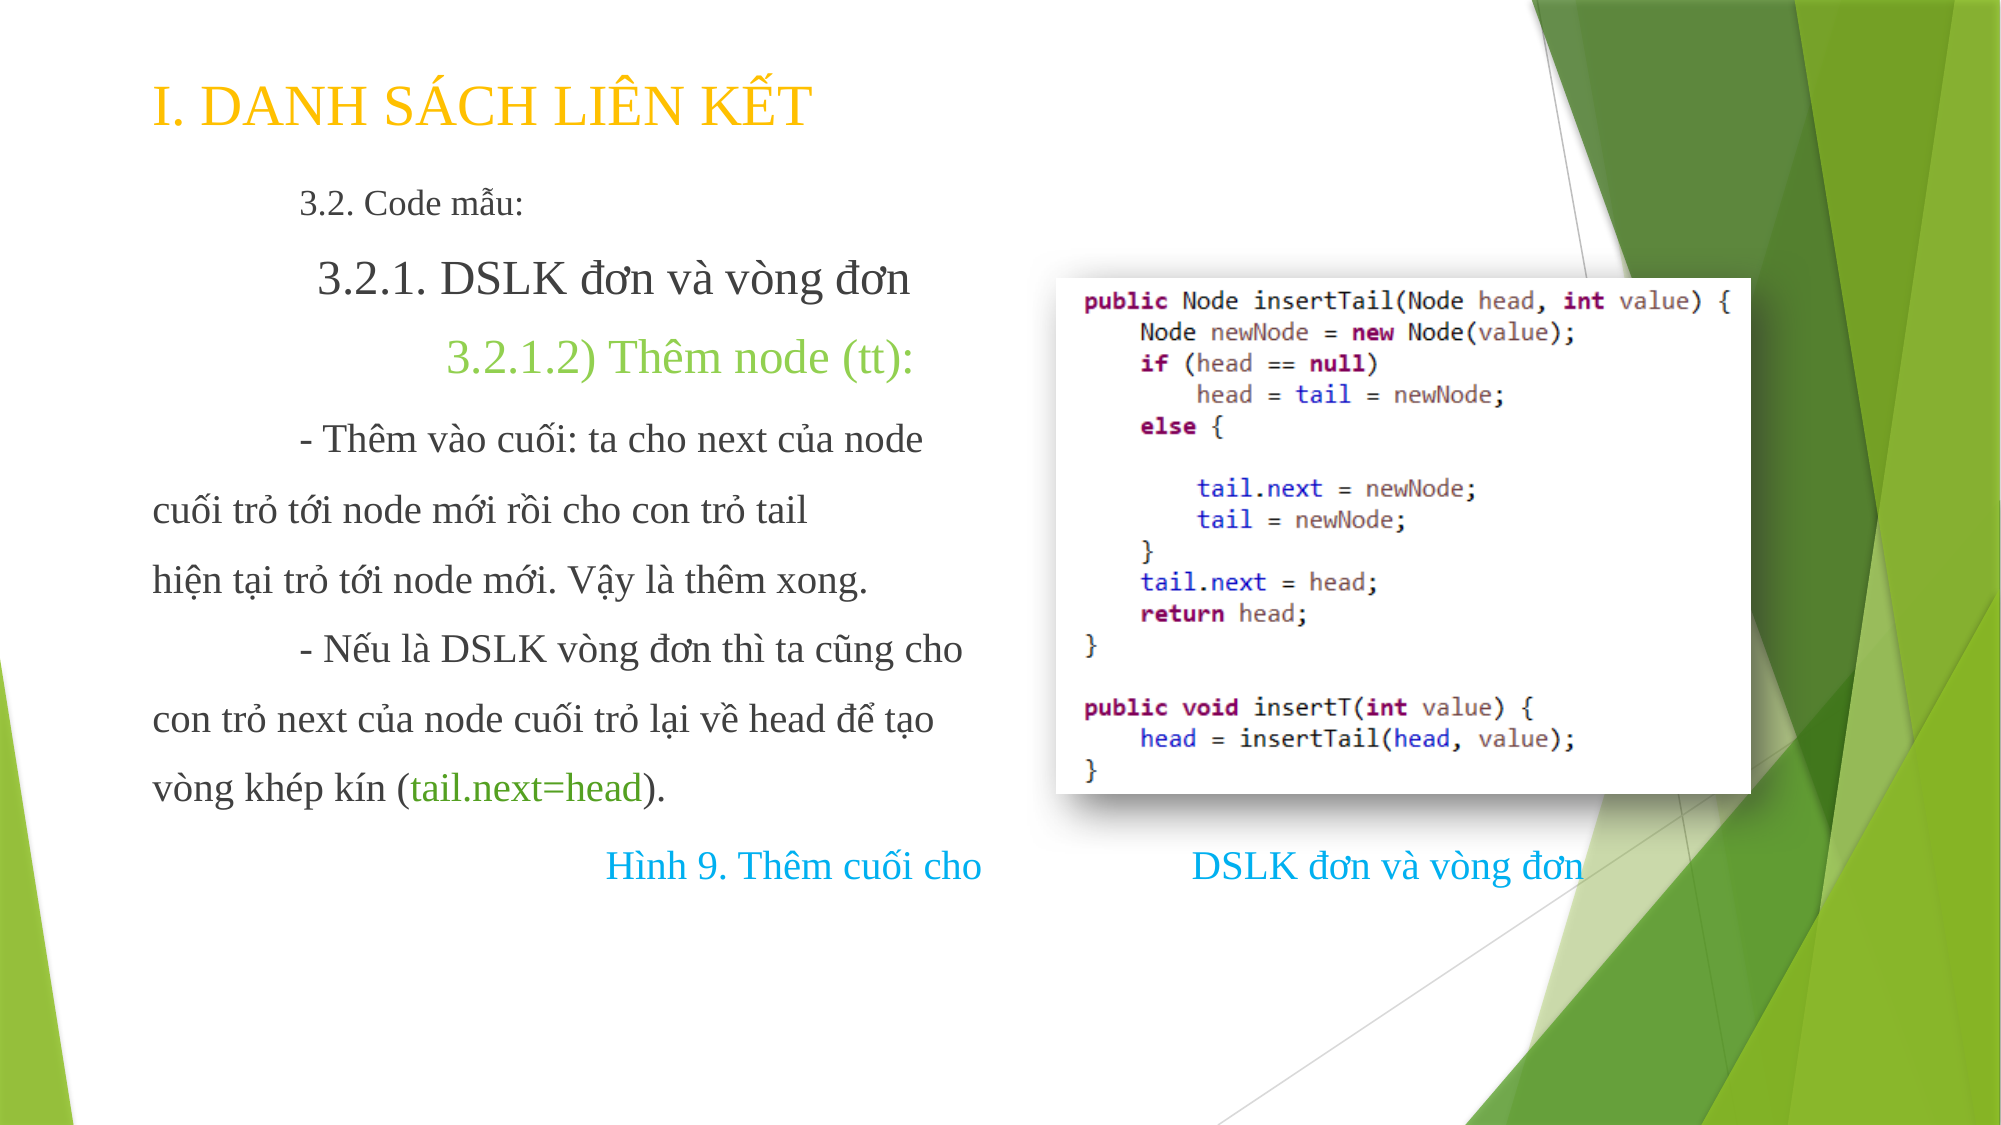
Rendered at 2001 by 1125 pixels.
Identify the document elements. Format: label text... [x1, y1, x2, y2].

picture [1056, 277, 1752, 795]
title I. DANH SÁCH LIÊN KẾT [137, 59, 1863, 158]
list 3.2. Code mẫu: 3.2.1. DSLK đơn và vòng đơn 3.2.1.2) Thêm node (tt): - Thêm vào cuối: ta cho next của node cuối trỏ tới node mới rồi cho con trỏ tail hiện tại trỏ tới node mới. Vậy là thêm xong. - Nếu là DSLK vòng đơn thì ta cũng cho con trỏ next của node cuối trỏ lại về head để tạo vòng khép kín (tail.next=head). Hình 9. Thêm cuối cho DSLK đơn và vòng đơn [137, 158, 1863, 1040]
